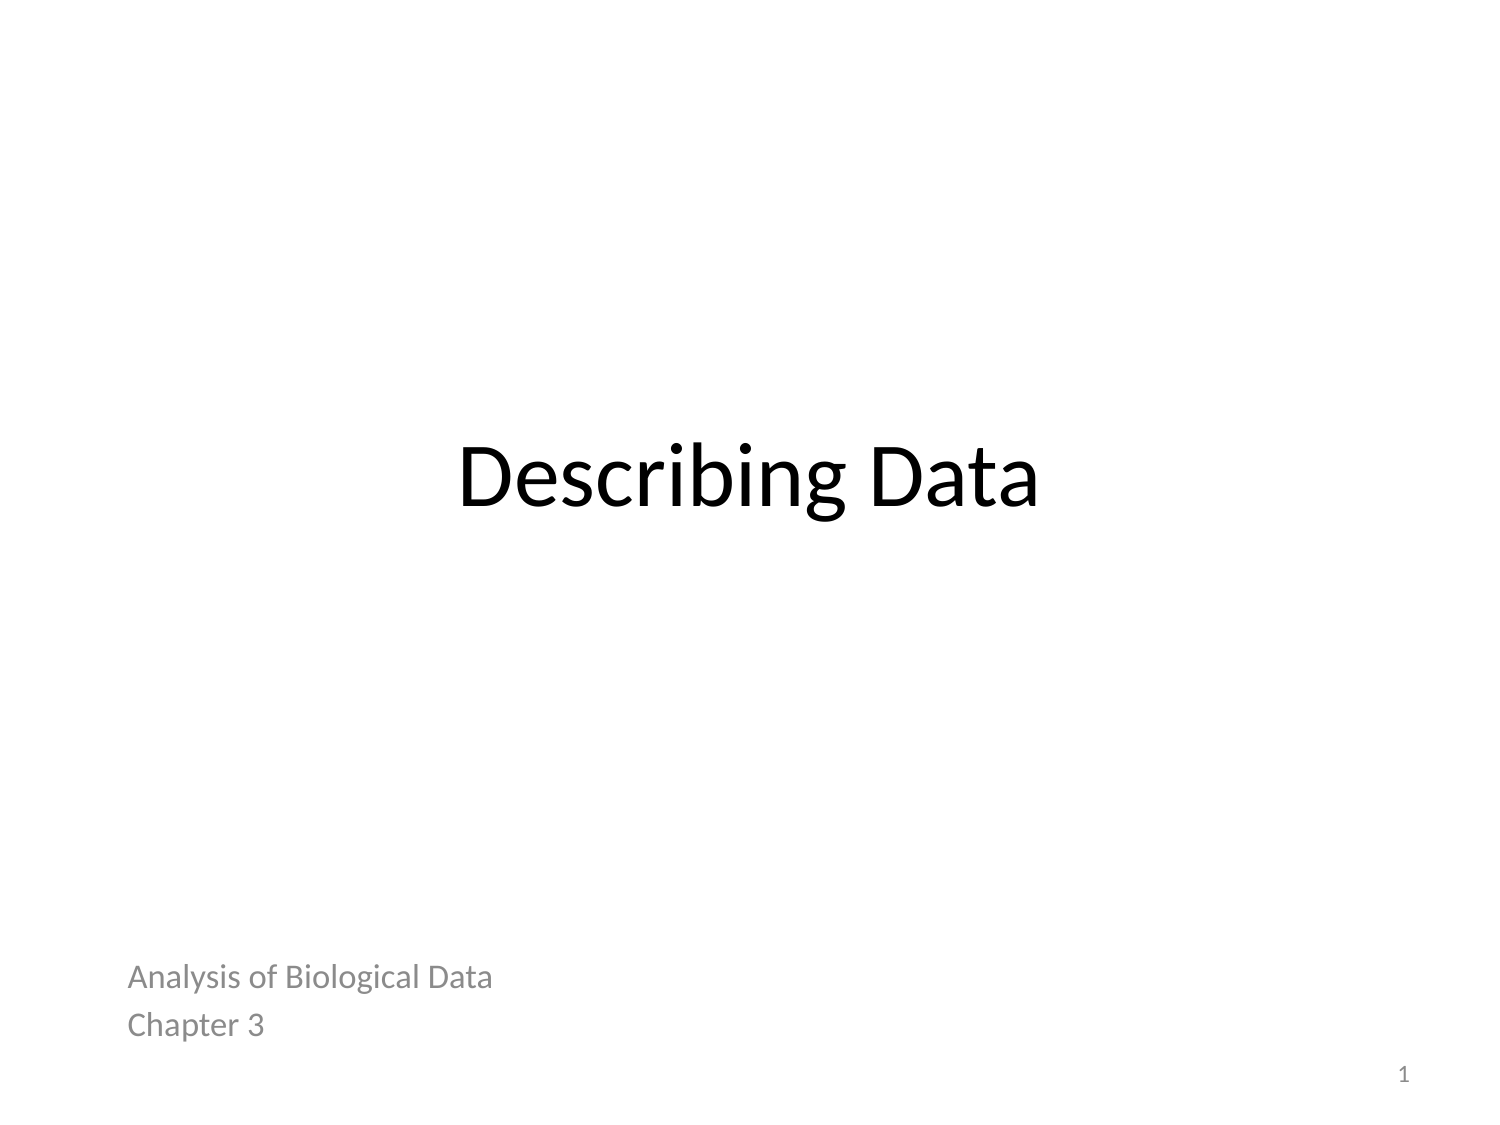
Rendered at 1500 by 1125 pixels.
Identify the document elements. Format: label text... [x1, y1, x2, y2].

title Describing Data [112, 349, 1388, 591]
subtitle Analysis of Biological Data Chapter 3 [112, 886, 827, 1053]
slide_number 1 [1074, 1042, 1425, 1103]
